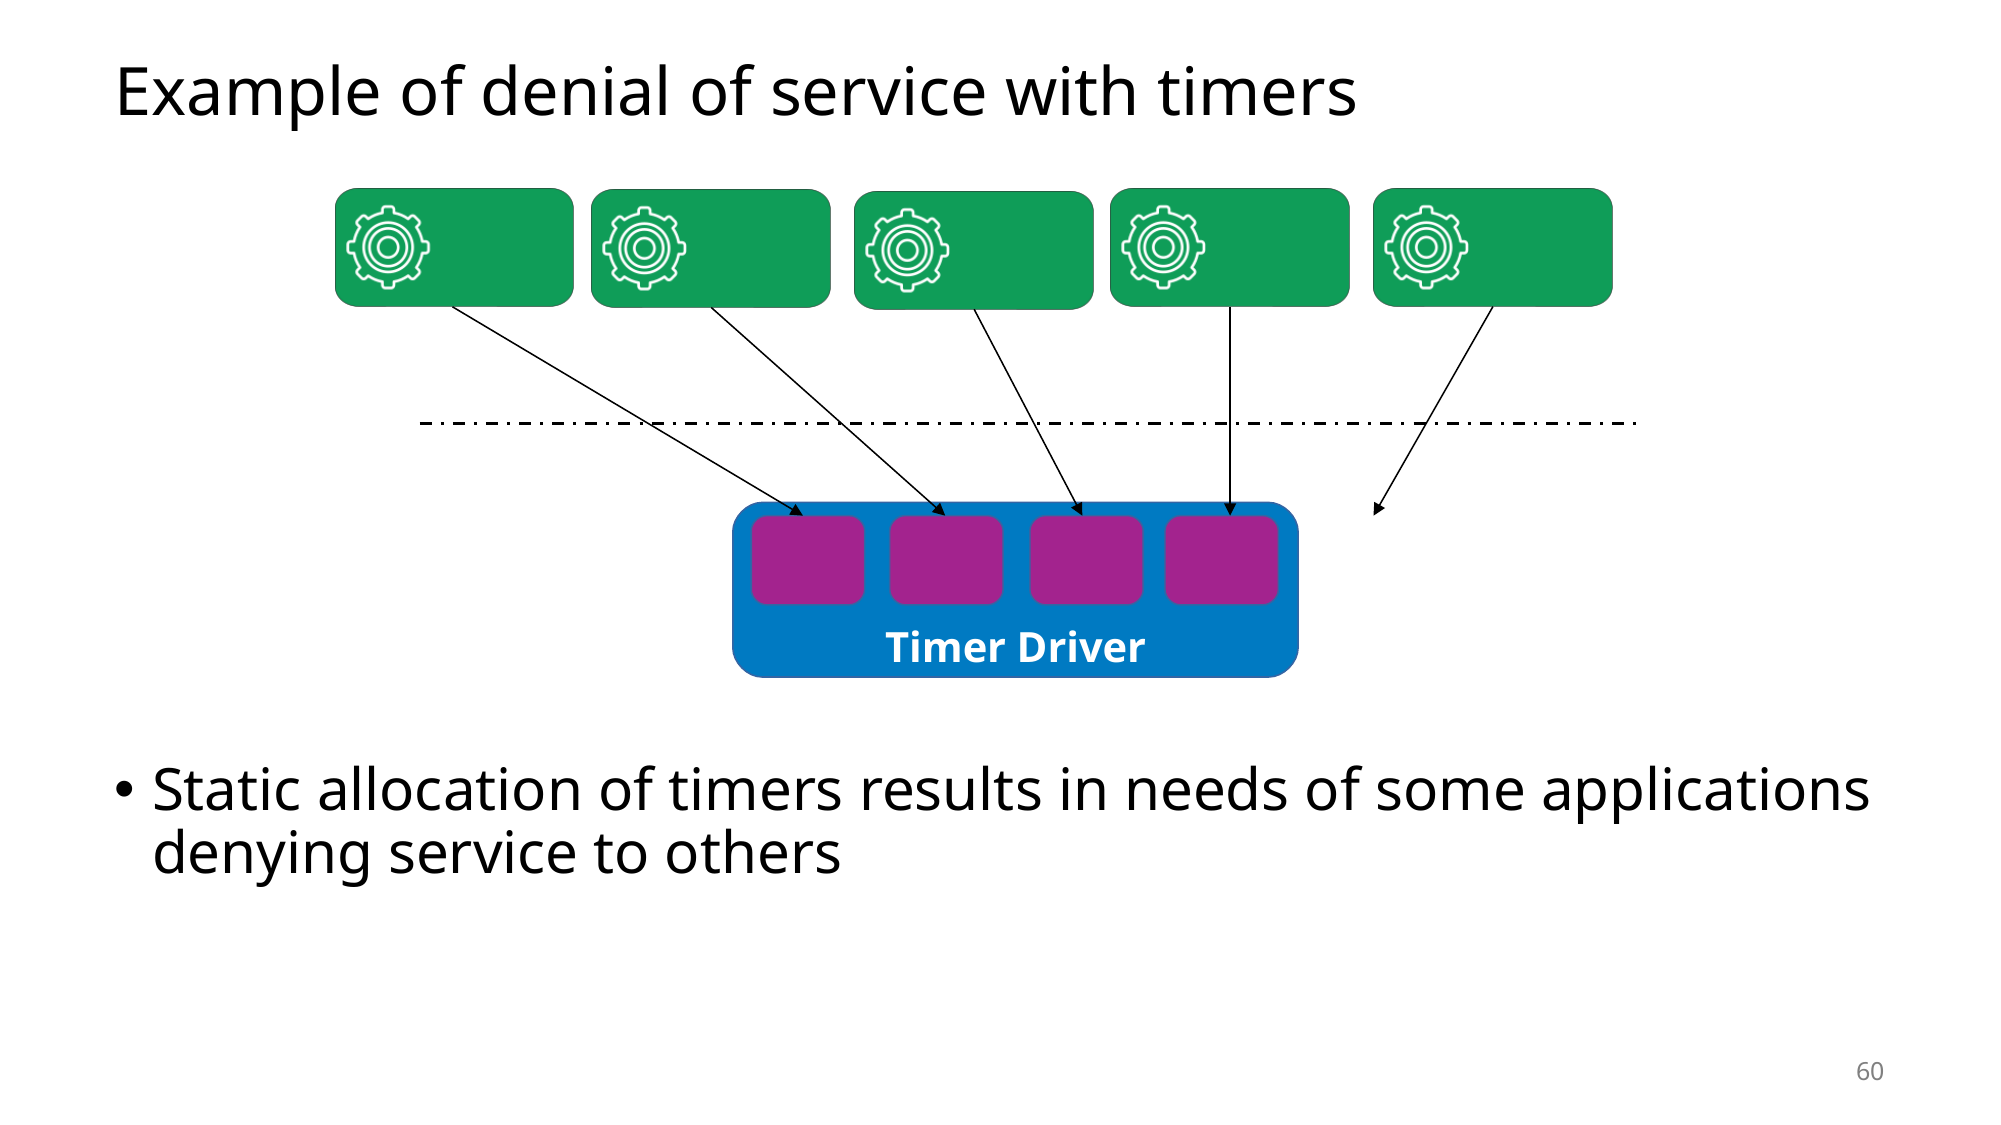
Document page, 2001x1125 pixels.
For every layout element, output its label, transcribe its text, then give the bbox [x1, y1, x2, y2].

picture [334, 188, 574, 307]
text_box [889, 515, 1004, 605]
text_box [452, 306, 803, 516]
title Example of denial of service with timers [99, 37, 1900, 150]
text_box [1373, 306, 1493, 516]
text_box [1164, 515, 1279, 605]
picture [854, 191, 1094, 310]
list Static allocation of timers results in needs of some applications denying service to others [99, 752, 1900, 1013]
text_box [711, 307, 946, 516]
picture [591, 189, 831, 307]
text_box Timer Driver [732, 502, 1299, 678]
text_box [974, 309, 1083, 516]
slide_number 60 [1749, 1042, 1900, 1103]
picture [1373, 188, 1613, 307]
picture [1110, 188, 1350, 307]
text_box [751, 516, 865, 605]
text_box [1029, 515, 1144, 605]
